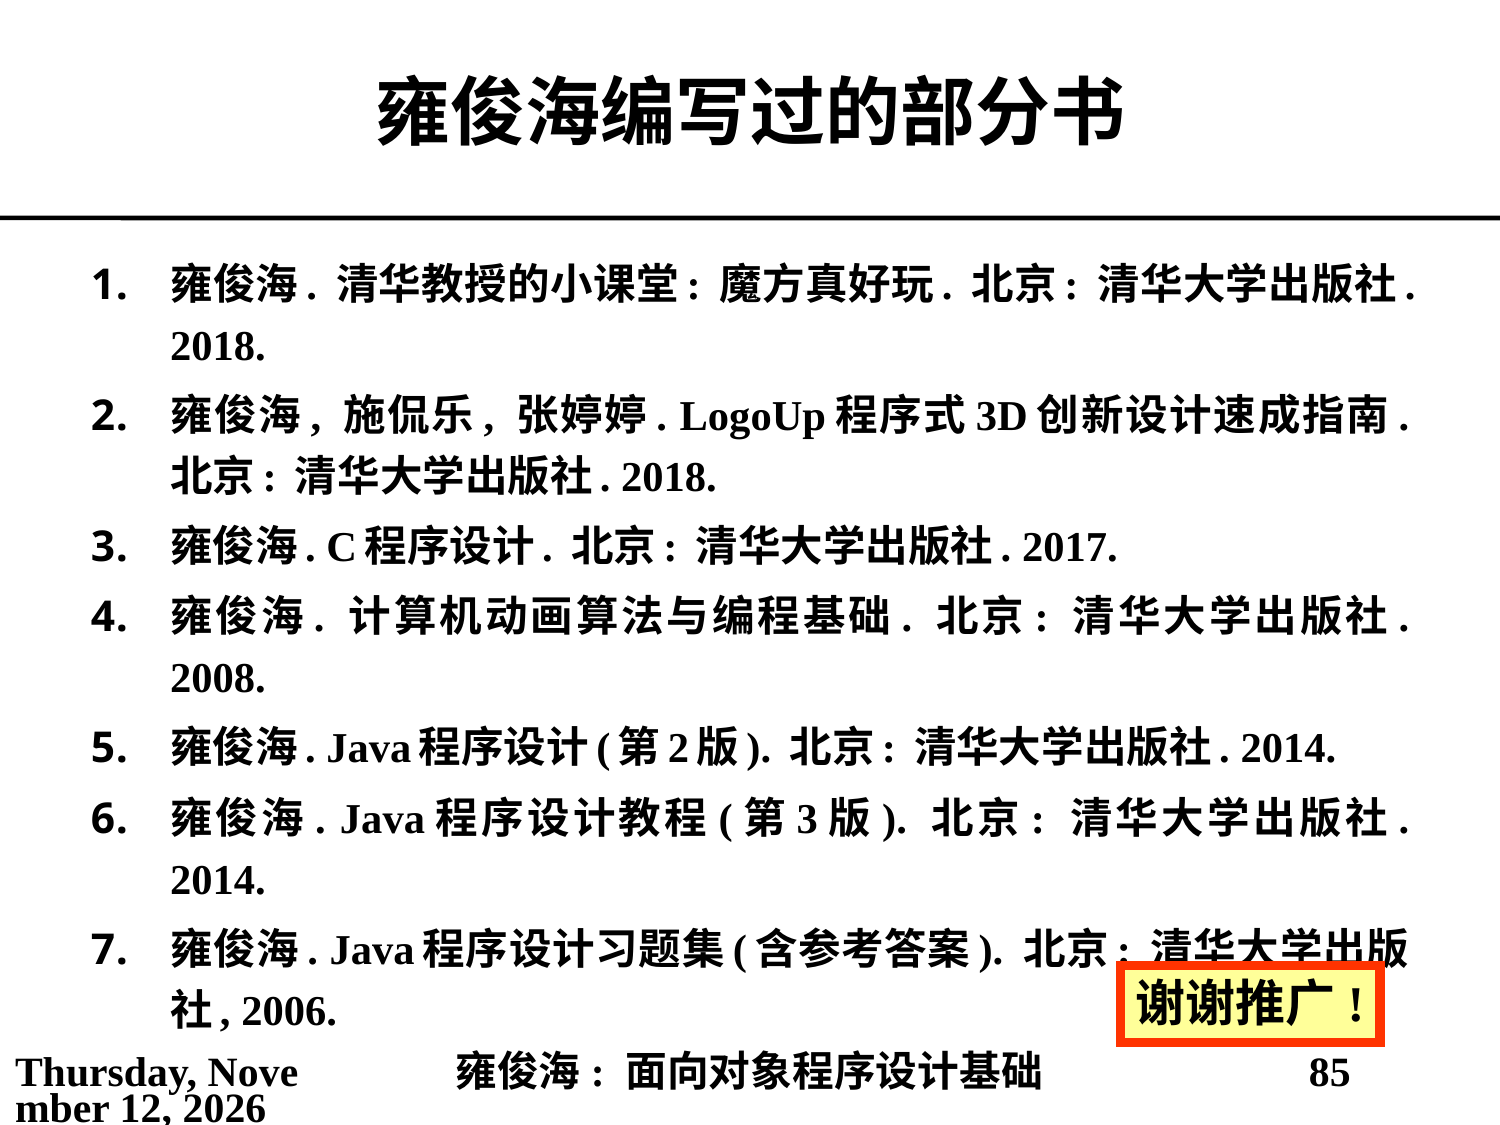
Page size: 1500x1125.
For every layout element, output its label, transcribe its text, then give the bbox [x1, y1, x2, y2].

slide_number 85 [1161, 1042, 1499, 1103]
list 雍俊海. 清华教授的小课堂: 魔方真好玩. 北京: 清华大学出版社. 2018. 雍俊海, 施侃乐, 张婷婷. LogoUp程序式3D创新设计速成指南. 北京: 清华大学出版社. 2018. 雍俊海. C程序设计. 北京: 清华大学出版社. 2017. 雍俊海. 计算机动画算法与编程基础. 北京: 清华大学出版社. 2008. 雍俊海. Java程序设计(第2版). 北京: 清华大学出版社. 2014. 雍俊海. Java程序设计教程(第3版). 北京: 清华大学出版社. 2014. 雍俊海. Java程序设计习题集(含参考答案). 北京: 清华大学出版社, 2006. [75, 239, 1425, 1042]
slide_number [0, 1042, 337, 1103]
title 雍俊海编写过的部分书 [0, 0, 1500, 217]
text_box 谢谢推广! [1120, 965, 1380, 1043]
footer 雍俊海: 面向对象程序设计基础 [337, 1042, 1161, 1103]
